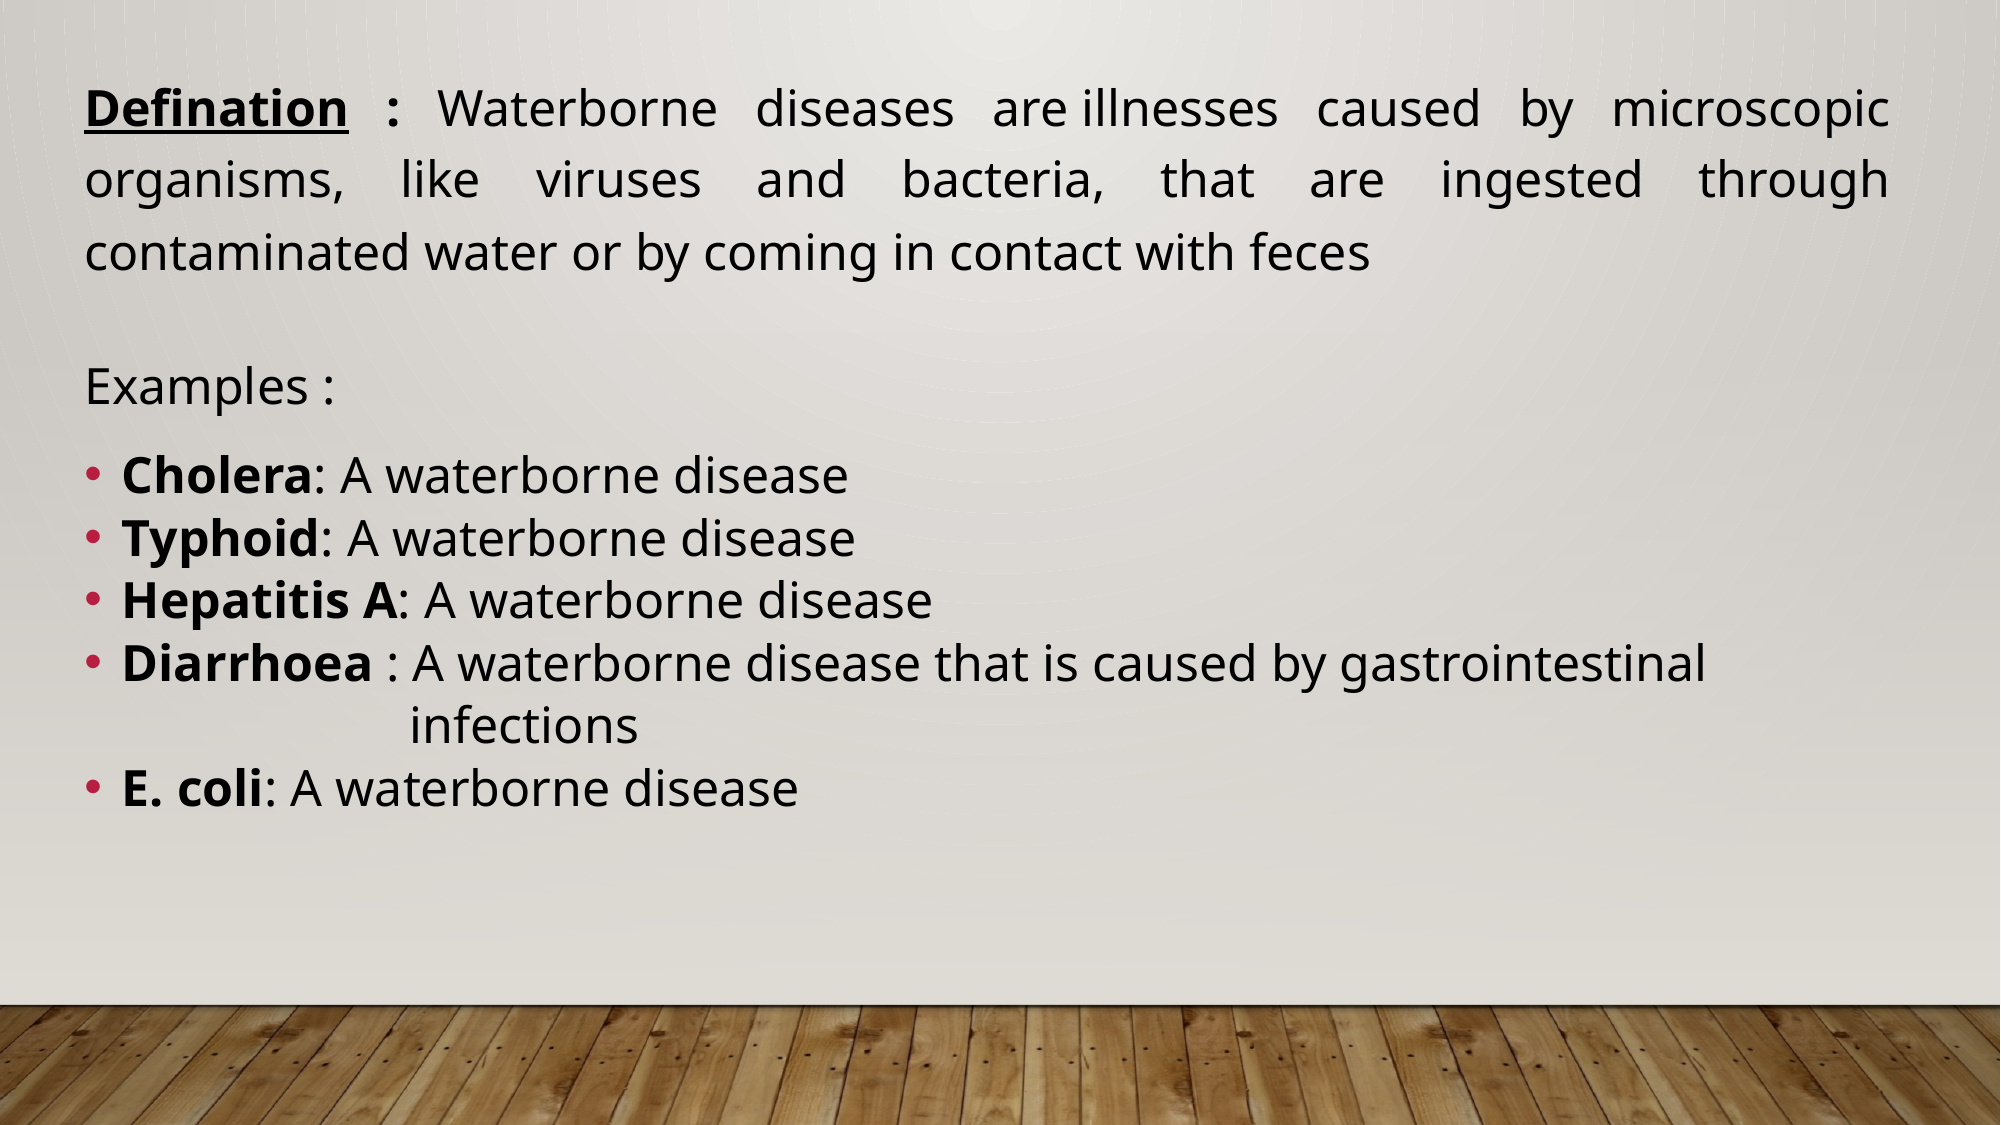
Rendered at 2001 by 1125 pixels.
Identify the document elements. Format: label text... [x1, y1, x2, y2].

picture [0, 1005, 2000, 1125]
list Defination : Waterborne diseases are illnesses caused by microscopic organisms, like viruses and bacteria, that are ingested through contaminated water or by coming in contact with feces Examples : Cholera: A waterborne disease Typhoid: A waterborne disease Hepatitis A: A waterborne disease Diarrhoea : A waterborne disease that is caused by gastrointestinal infections E. coli: A waterborne disease [69, 56, 1907, 991]
